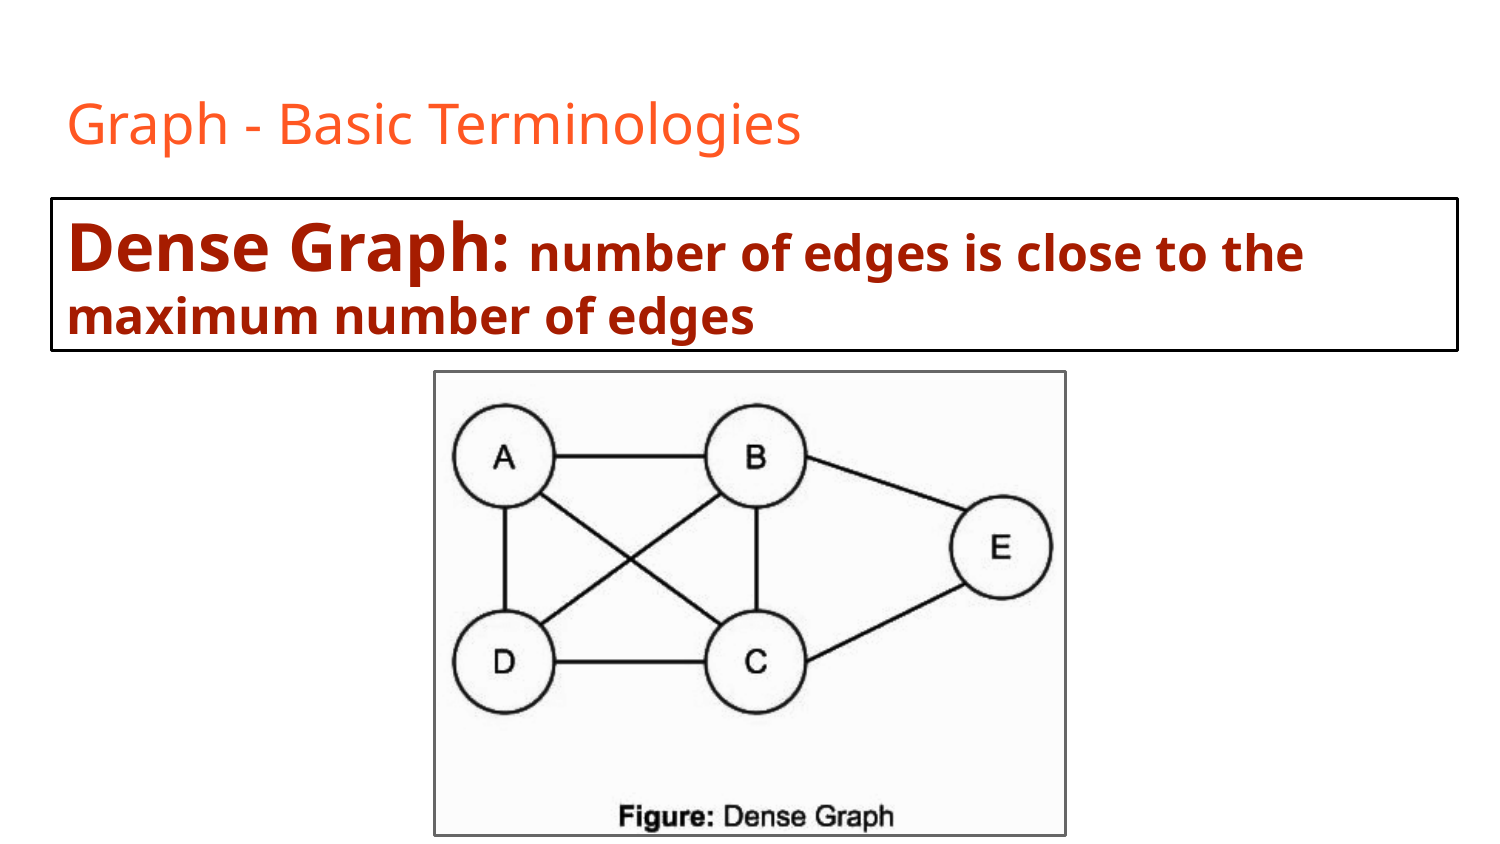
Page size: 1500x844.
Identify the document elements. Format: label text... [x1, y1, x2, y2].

text_box Dense Graph: number of edges is close to the maximum number of edges [51, 198, 1458, 351]
title Graph - Basic Terminologies [51, 72, 1449, 167]
picture [435, 372, 1065, 835]
